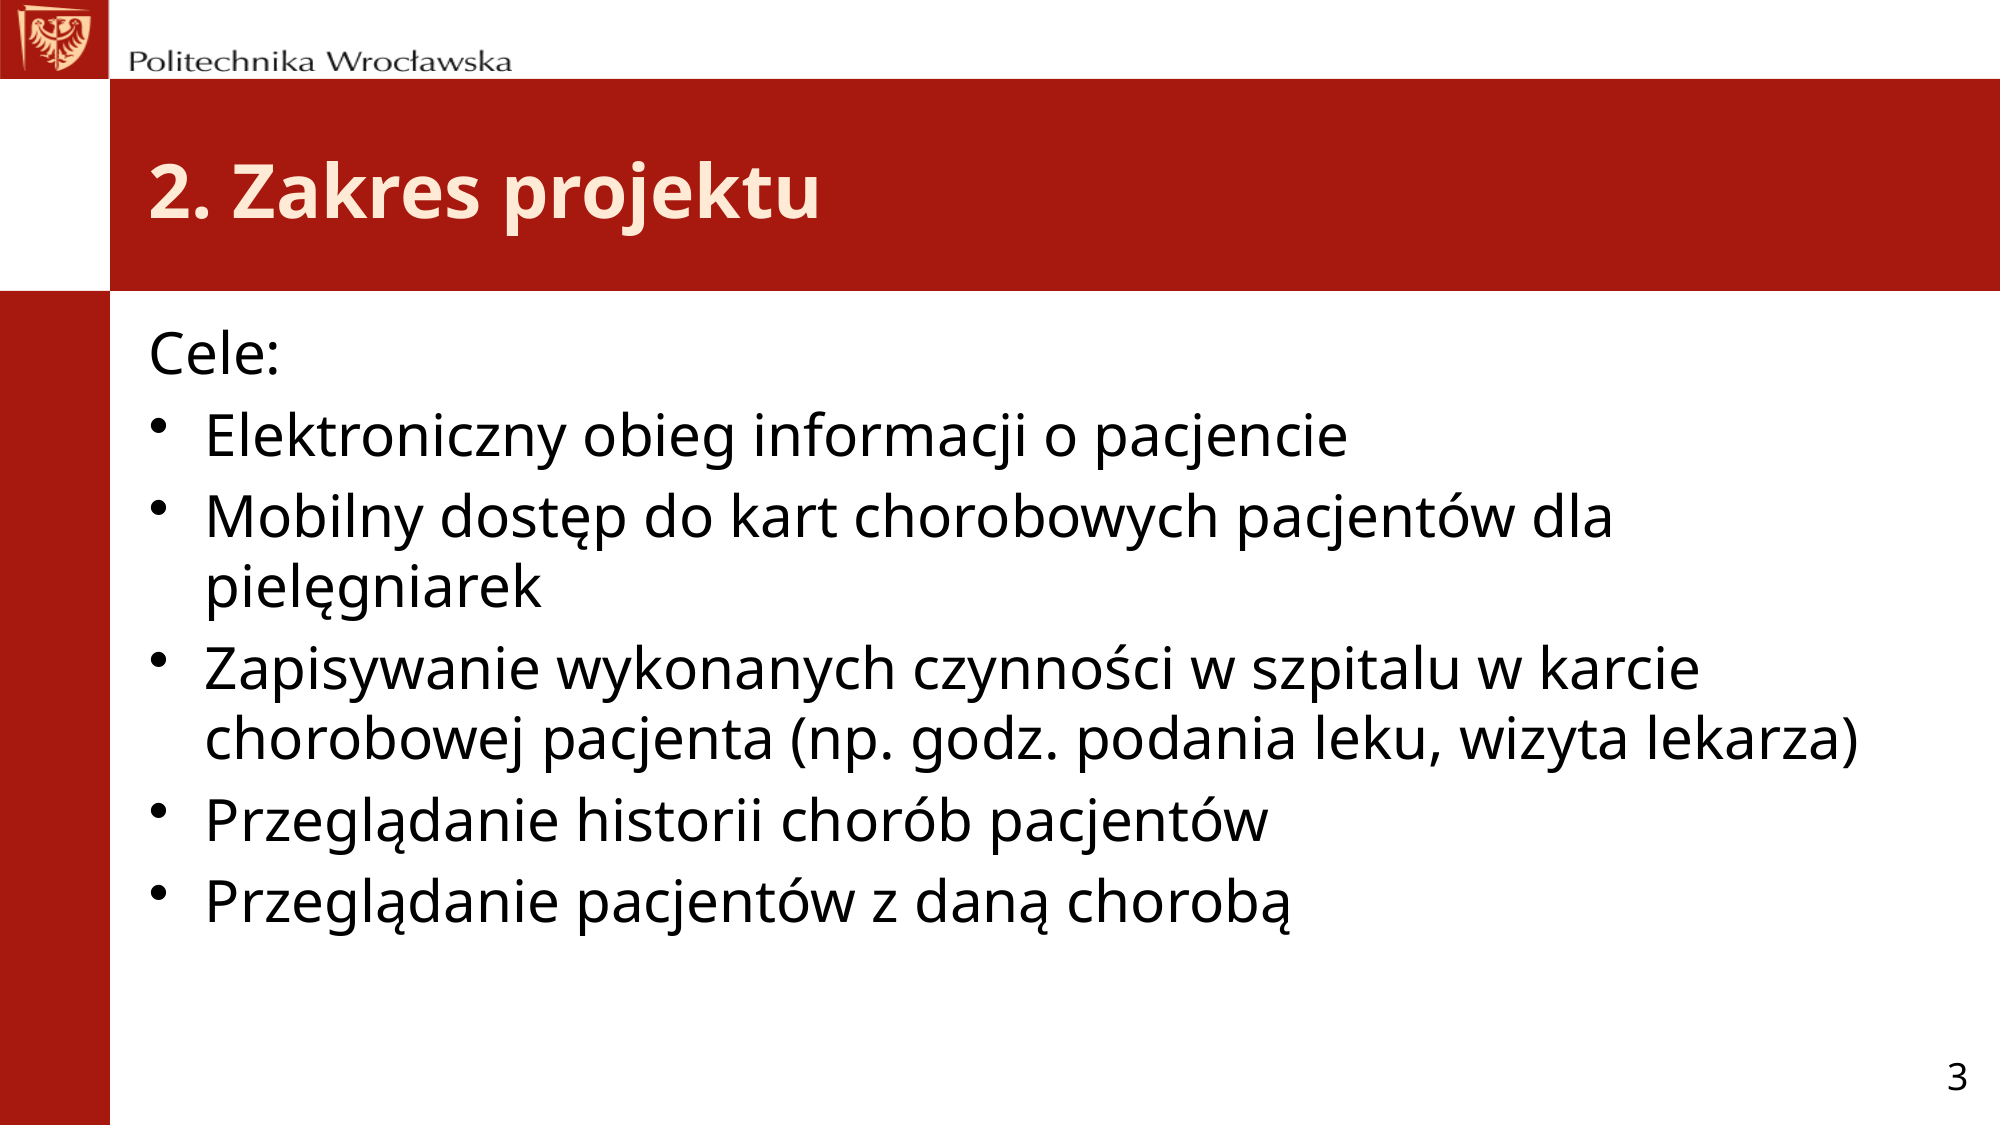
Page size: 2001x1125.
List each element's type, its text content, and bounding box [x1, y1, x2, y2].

text_box 3 [1932, 1045, 1977, 1106]
list Cele: Elektroniczny obieg informacji o pacjencie Mobilny dostęp do kart chorobowych pacjentów dla pielęgniarek Zapisywanie wykonanych czynności w szpitalu w karcie chorobowej pacjenta (np. godz. podania leku, wizyta lekarza) Przeglądanie historii chorób pacjentów Przeglądanie pacjentów z daną chorobą [133, 308, 1977, 1106]
picture [0, 0, 512, 79]
title 2. Zakres projektu [133, 103, 1977, 274]
